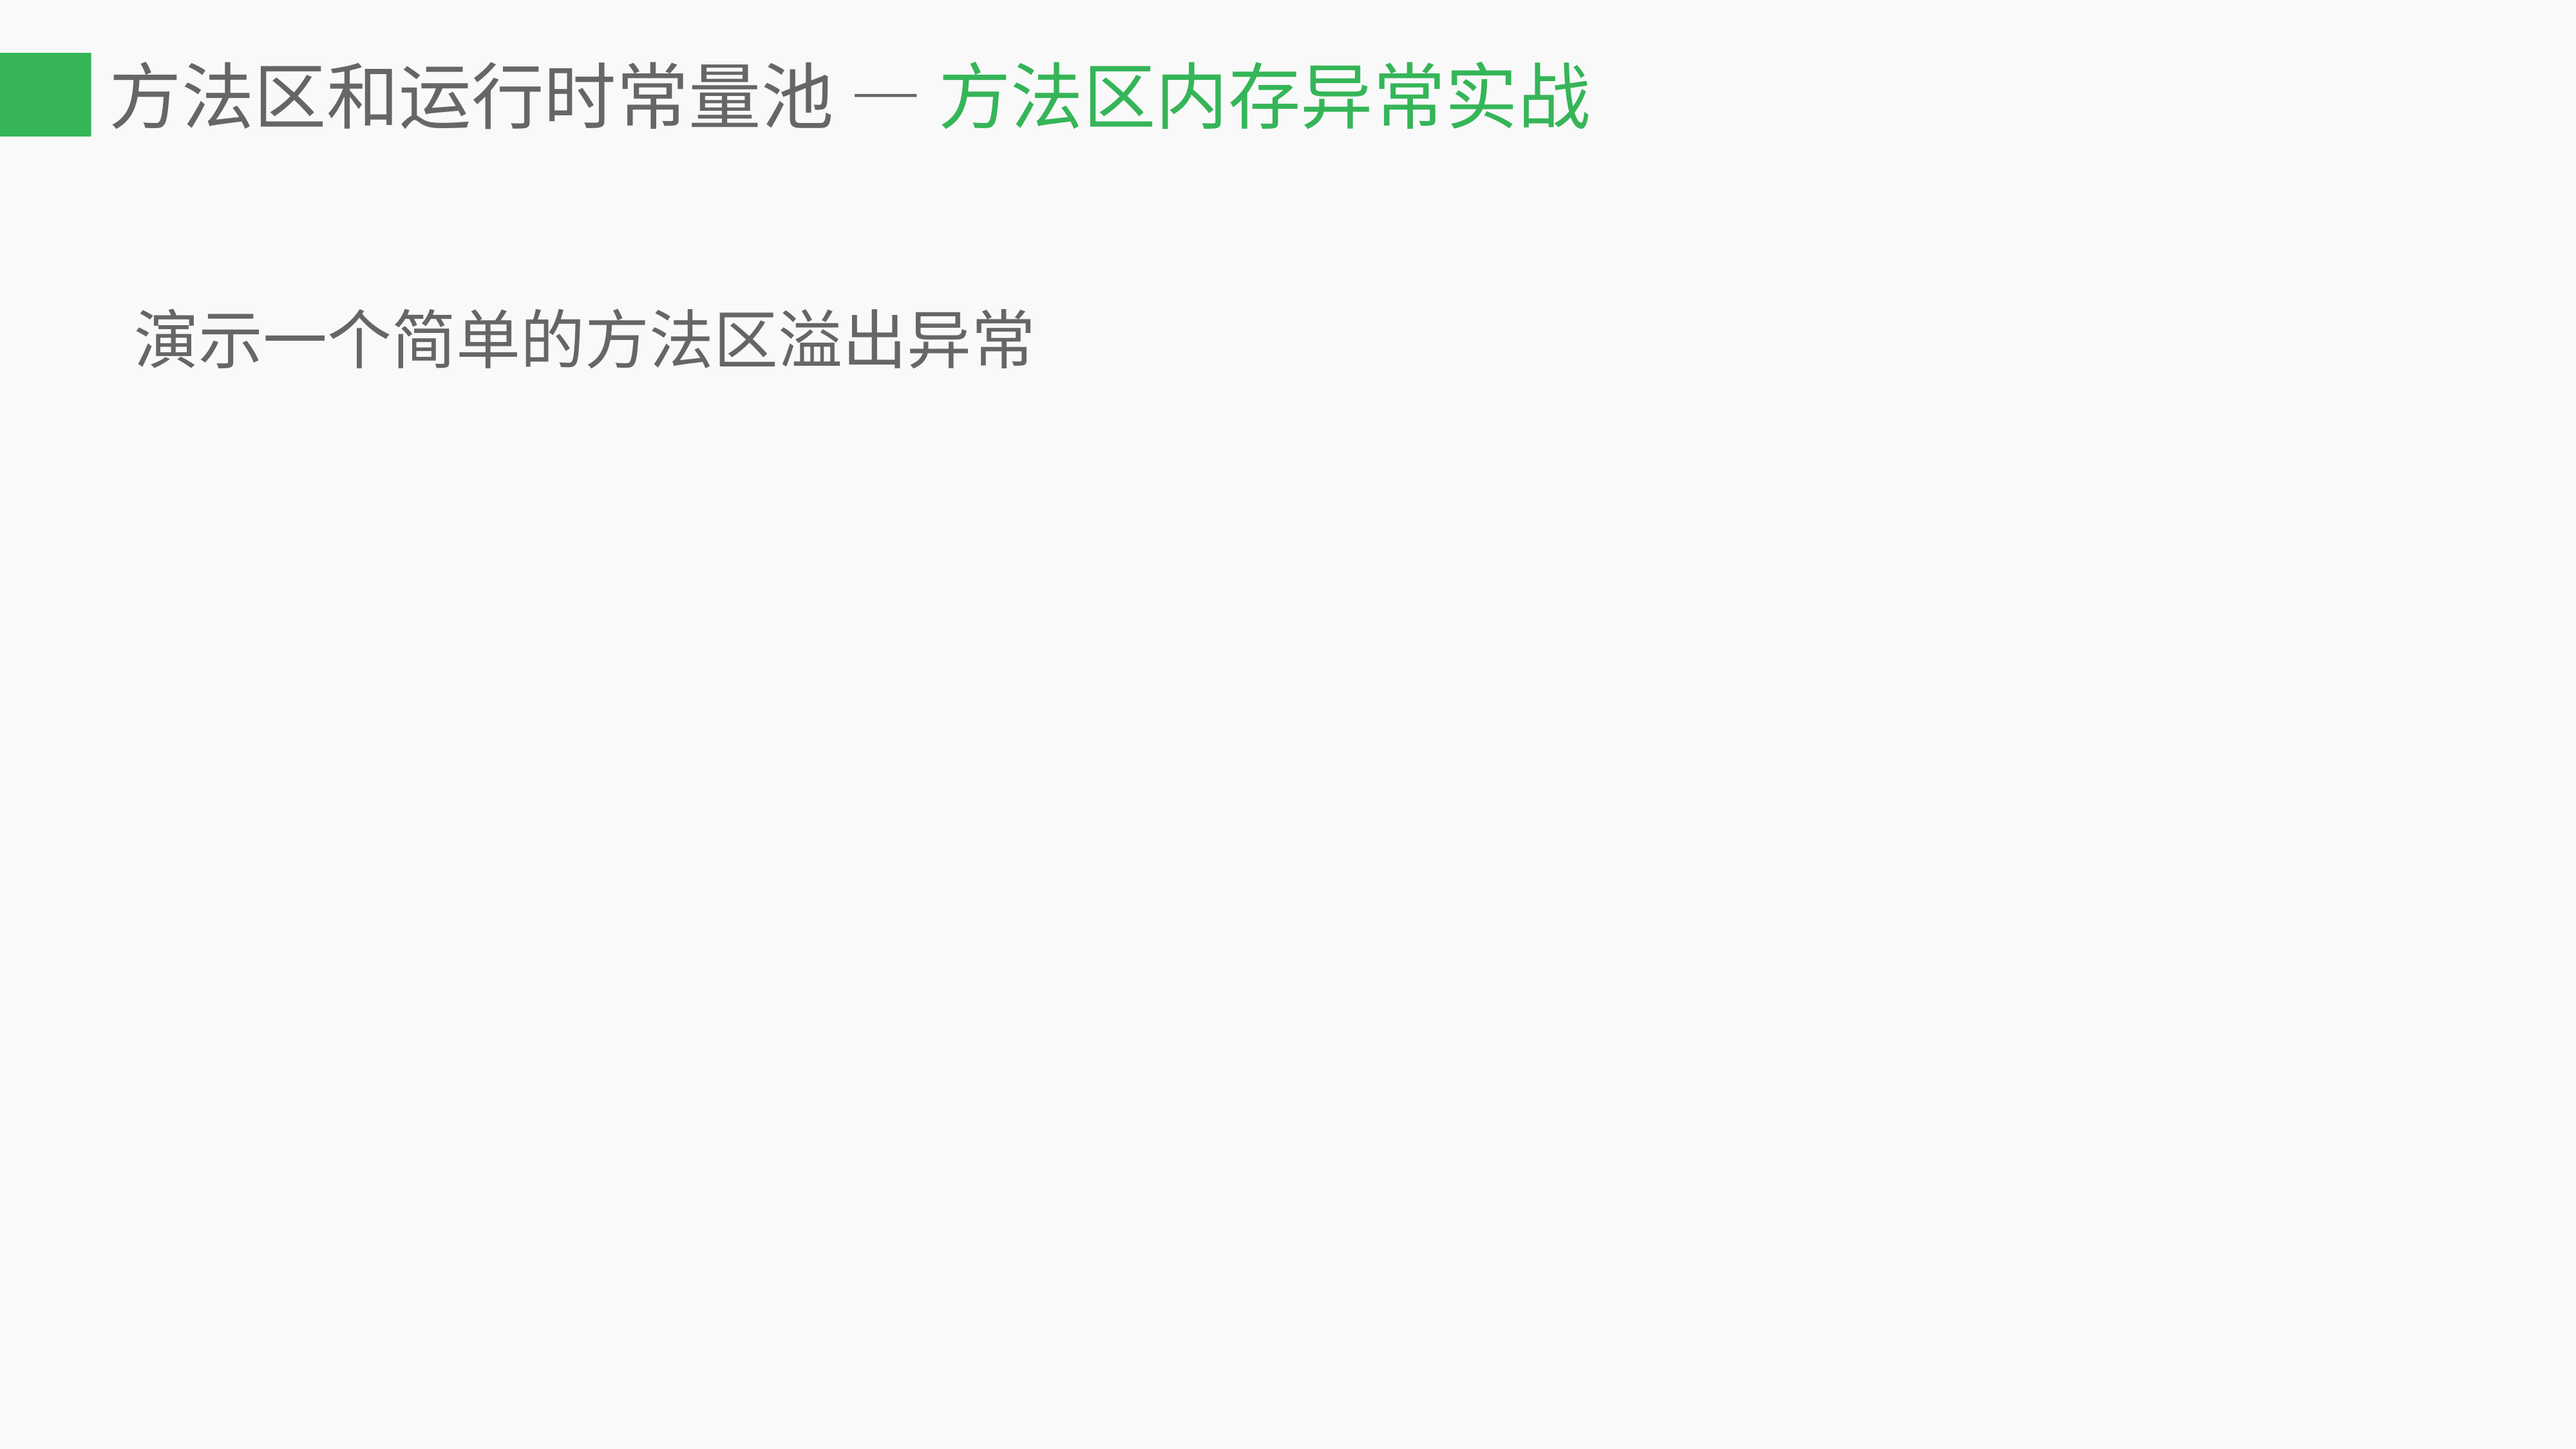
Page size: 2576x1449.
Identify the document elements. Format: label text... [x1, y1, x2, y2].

title 方法区和运行时常量池 — 方法区内存异常实战 [108, 44, 2540, 144]
subtitle 演示一个简单的方法区溢出异常 [115, 268, 2461, 1338]
picture [0, 53, 91, 137]
